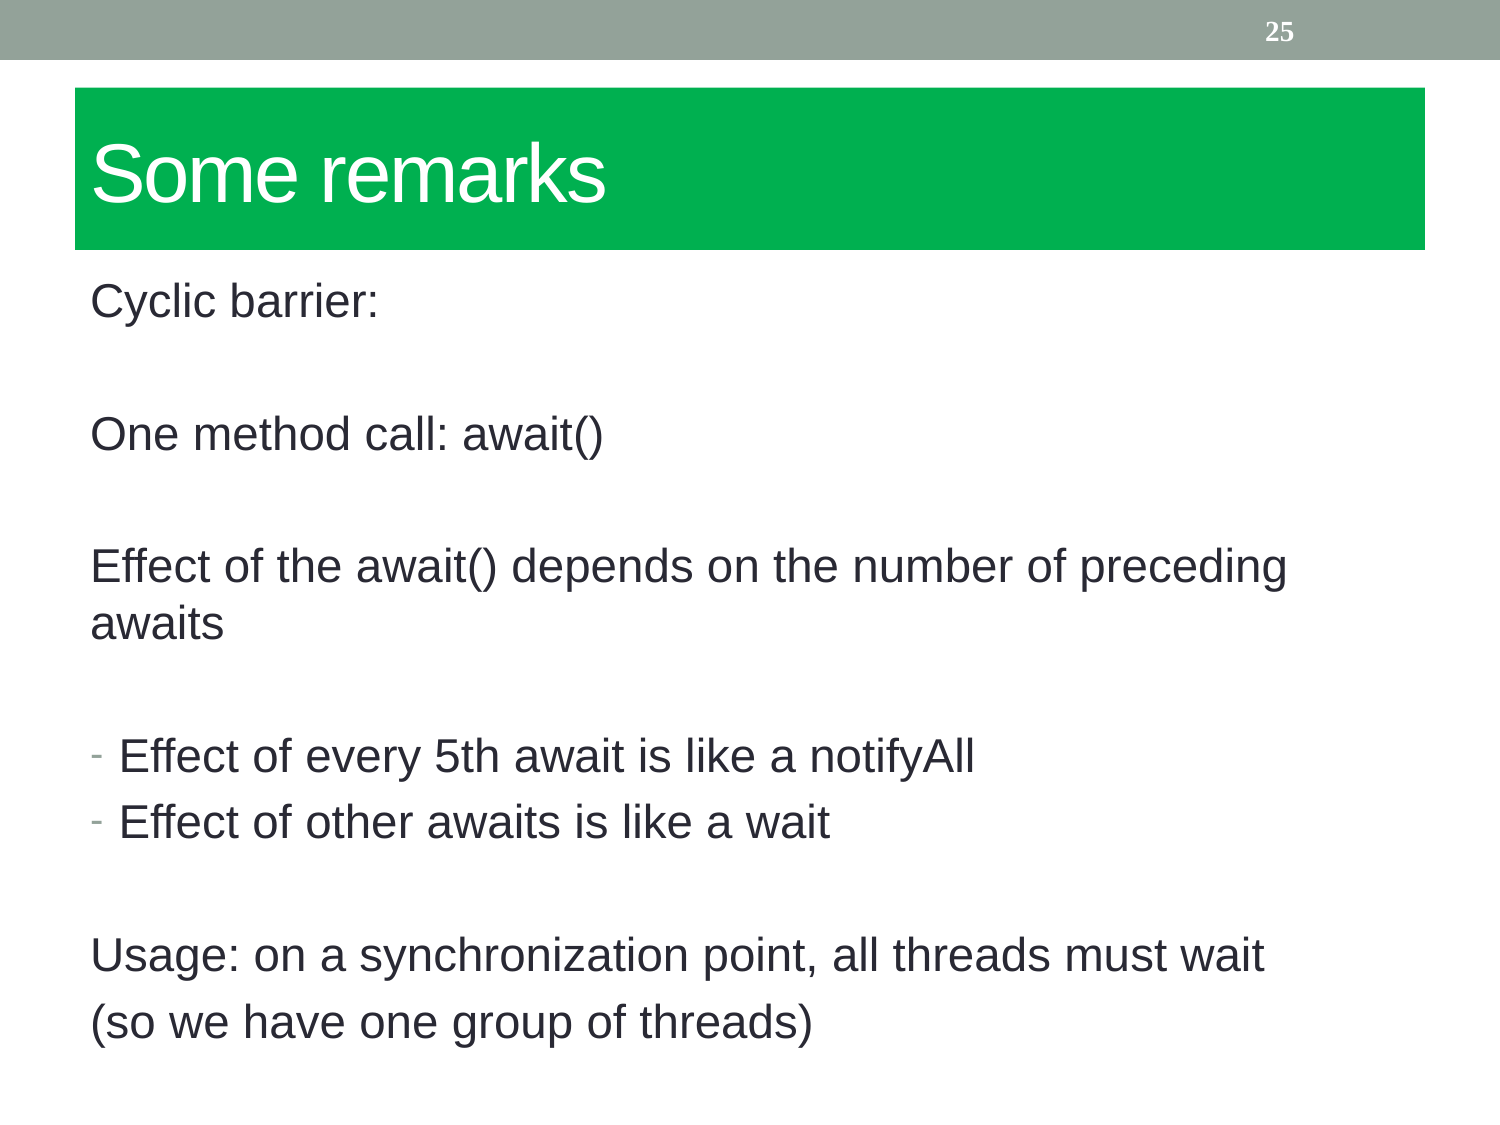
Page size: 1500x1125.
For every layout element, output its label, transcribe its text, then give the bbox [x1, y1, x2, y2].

slide_number 25 [1250, 3, 1425, 57]
list Cyclic barrier: One method call: await() Effect of the await() depends on the number of preceding awaits Effect of every 5th await is like a notifyAll Effect of other awaits is like a wait Usage: on a synchronization point, all threads must wait (so we have one group of threads) [75, 262, 1425, 1063]
title Some remarks [75, 87, 1425, 250]
